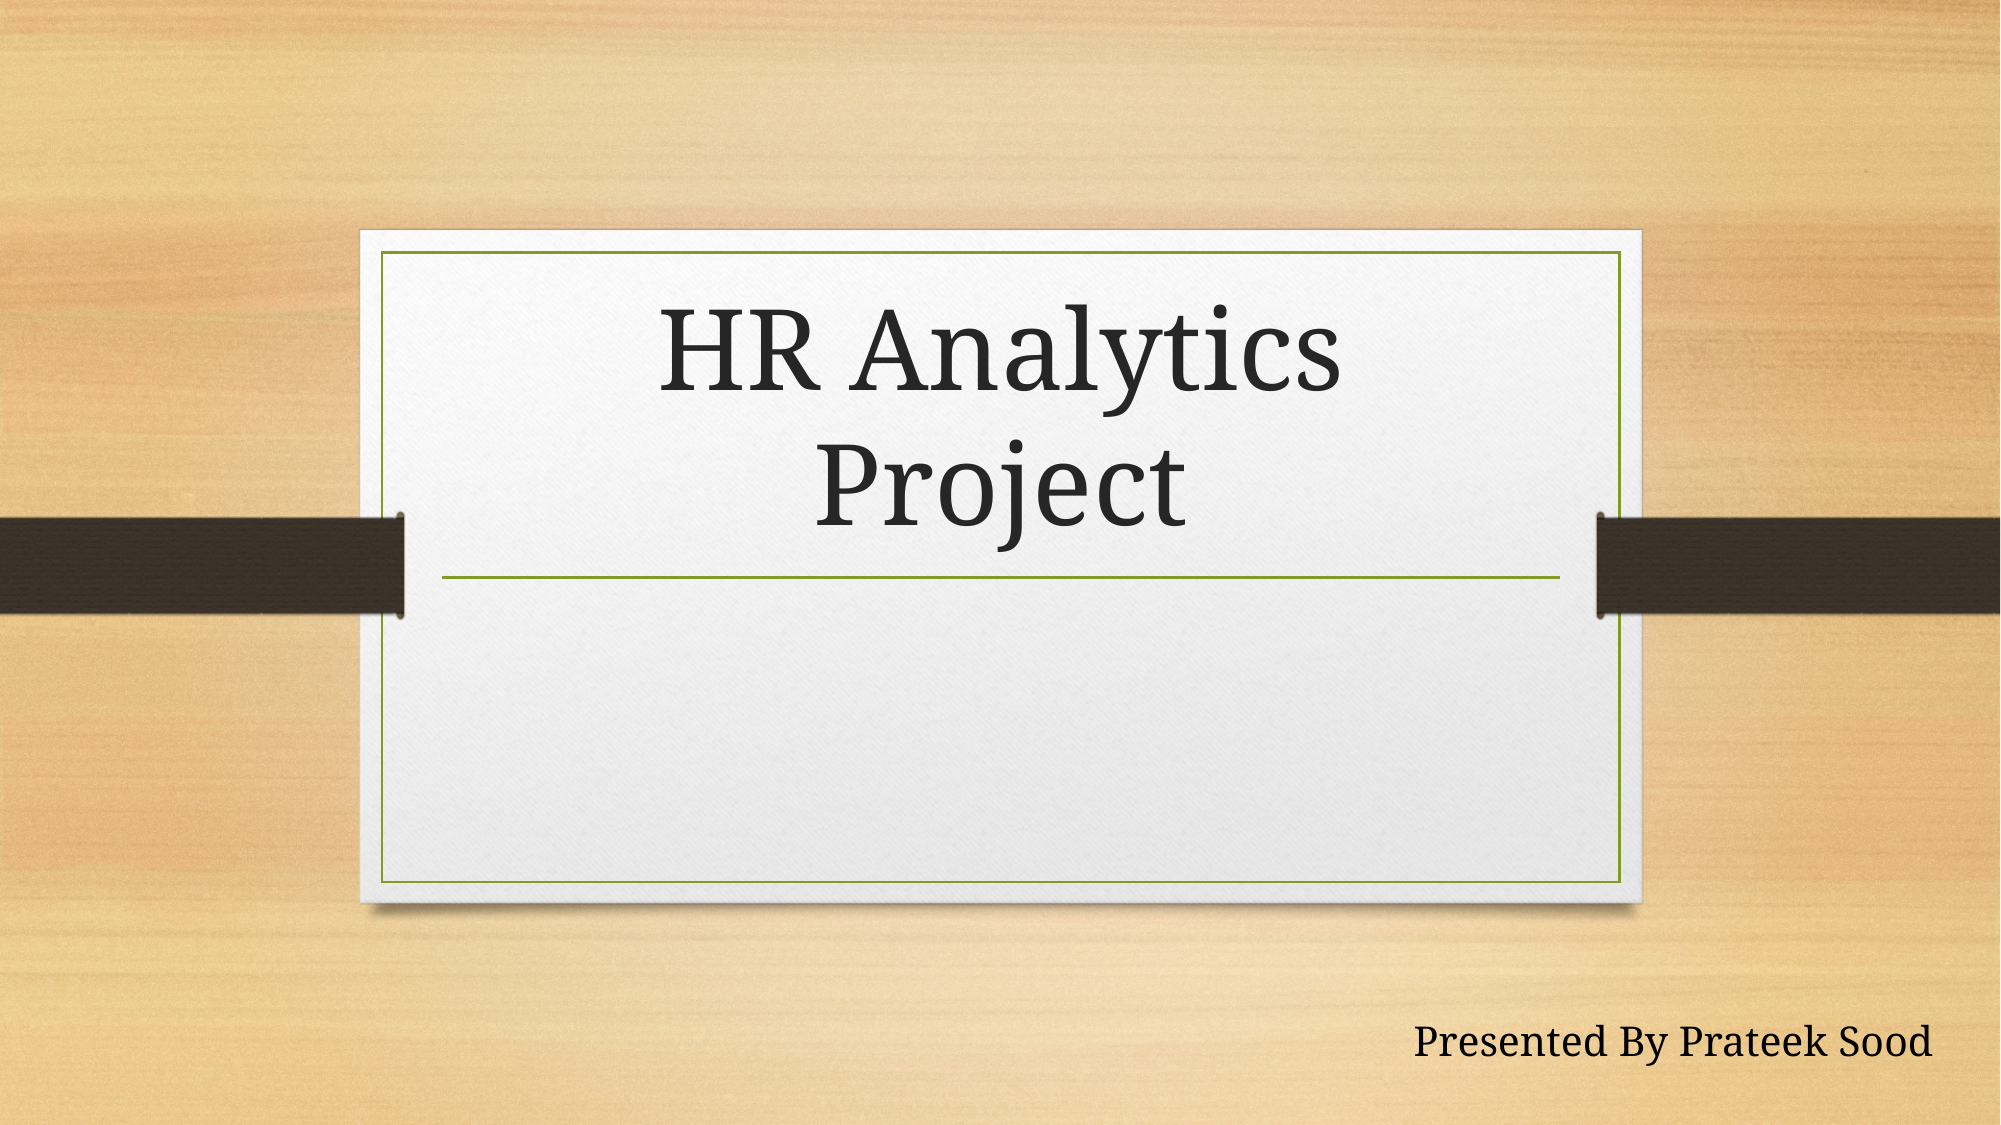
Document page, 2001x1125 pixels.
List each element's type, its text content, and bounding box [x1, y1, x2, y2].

title HR Analytics Project [441, 306, 1560, 556]
picture [0, 0, 2001, 1125]
subtitle Presented By Prateek Sood [450, 805, 1951, 1077]
